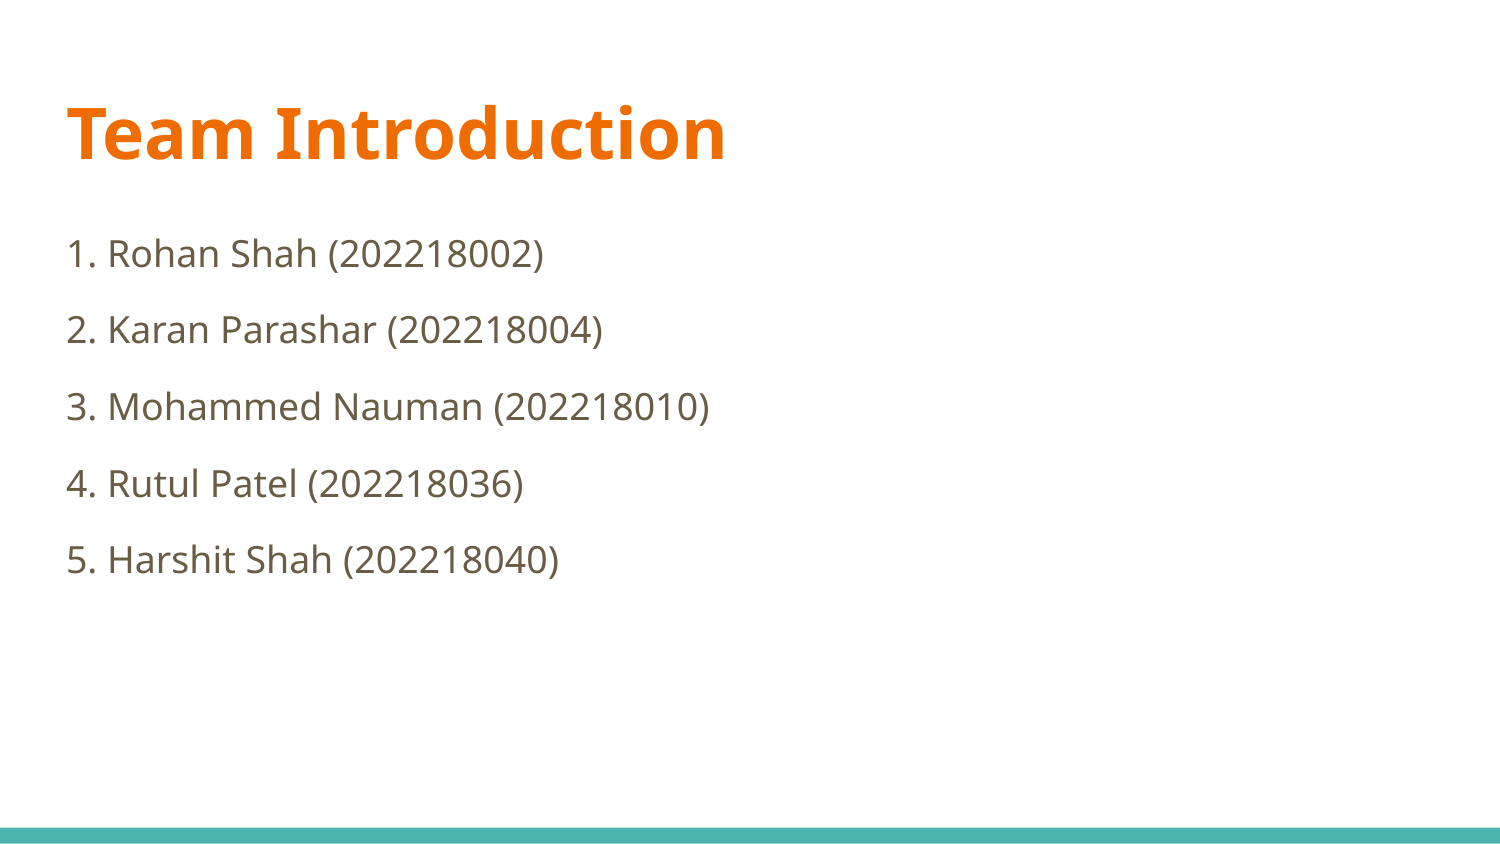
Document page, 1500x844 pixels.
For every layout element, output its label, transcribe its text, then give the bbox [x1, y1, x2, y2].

list 1. Rohan Shah (202218002) 2. Karan Parashar (202218004) 3. Mohammed Nauman (202218010) 4. Rutul Patel (202218036) 5. Harshit Shah (202218040) [51, 207, 1449, 750]
title Team Introduction [51, 72, 1449, 189]
